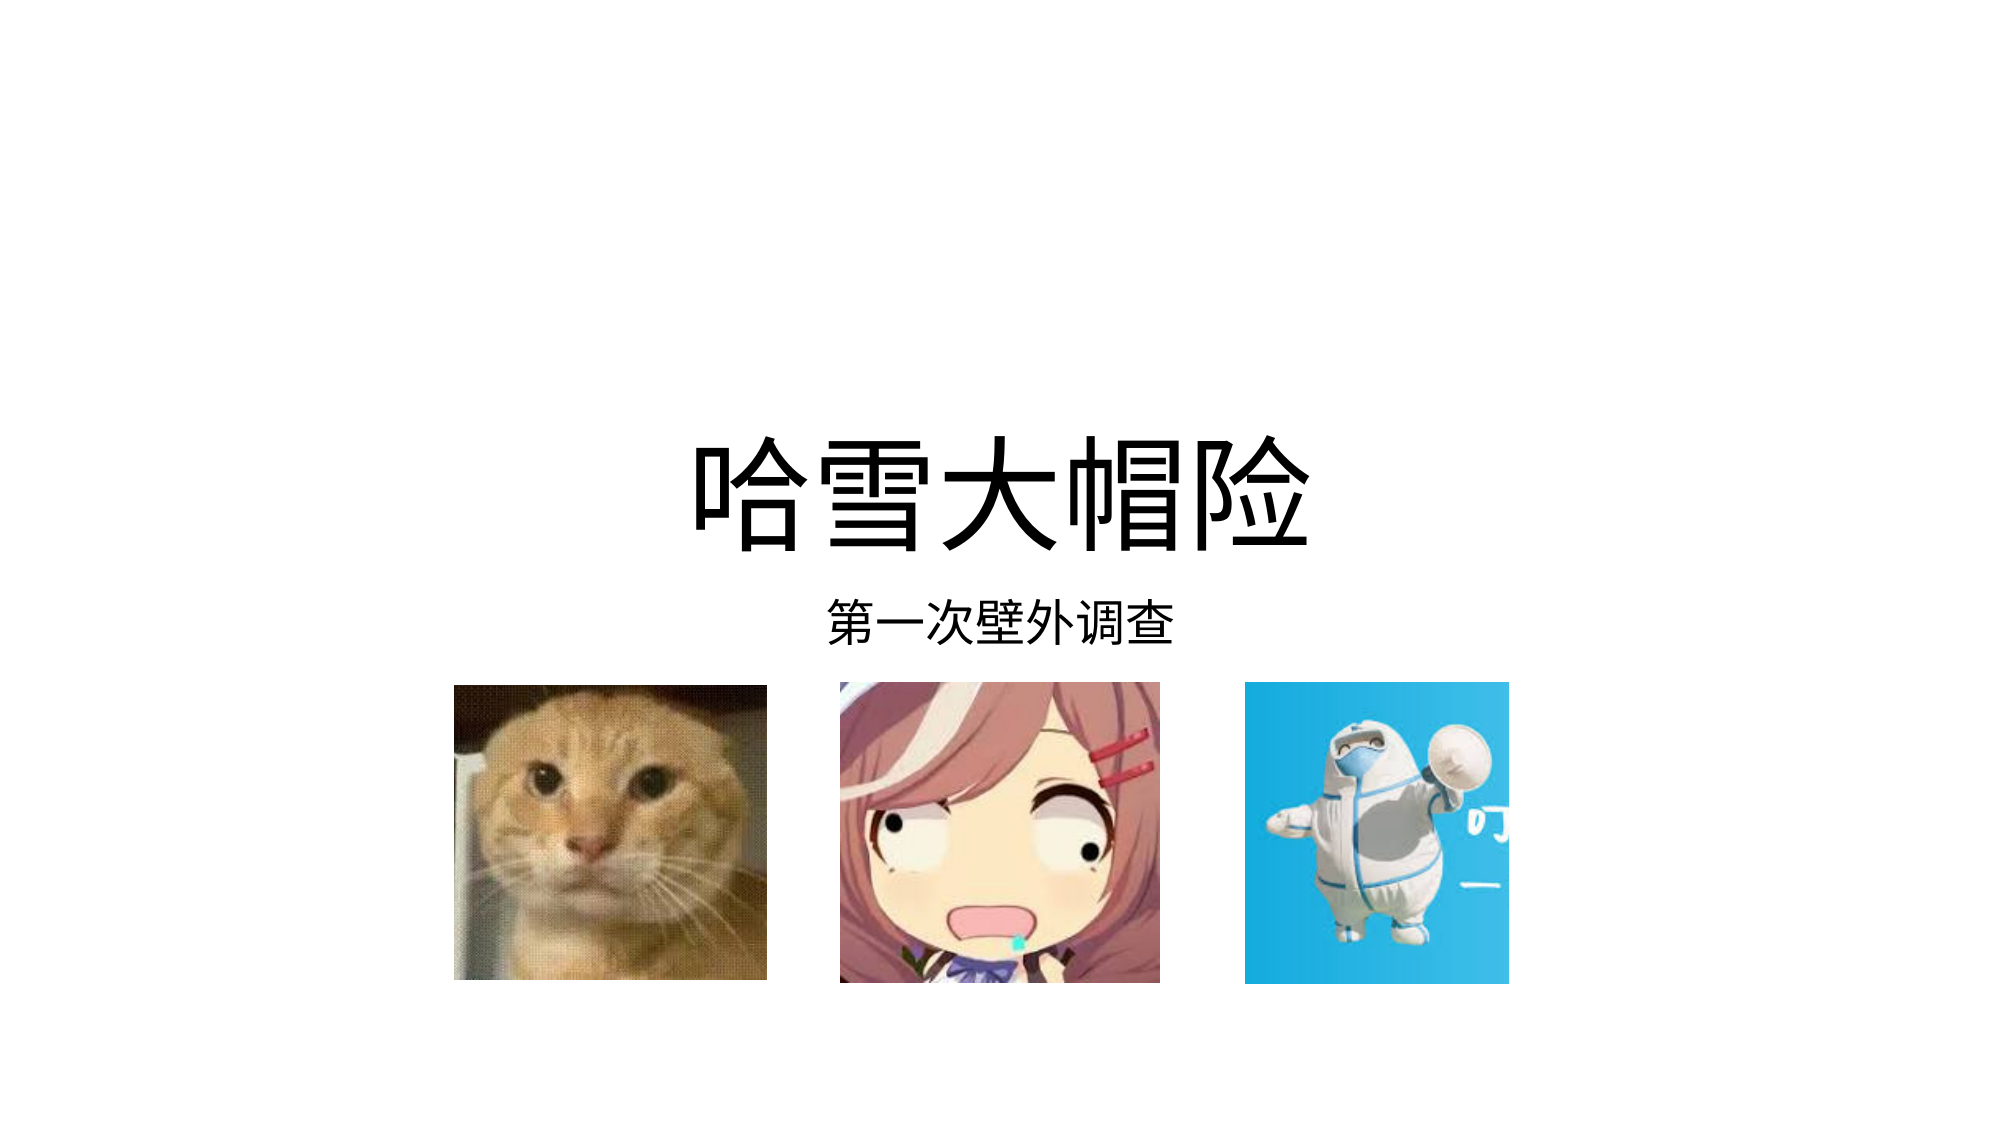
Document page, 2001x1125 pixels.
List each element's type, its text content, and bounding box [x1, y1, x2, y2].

picture [454, 685, 767, 980]
picture [840, 682, 1160, 983]
picture [1245, 682, 1510, 984]
title 哈雪大帽险 [249, 184, 1750, 576]
subtitle 第一次壁外调查 [249, 590, 1750, 863]
